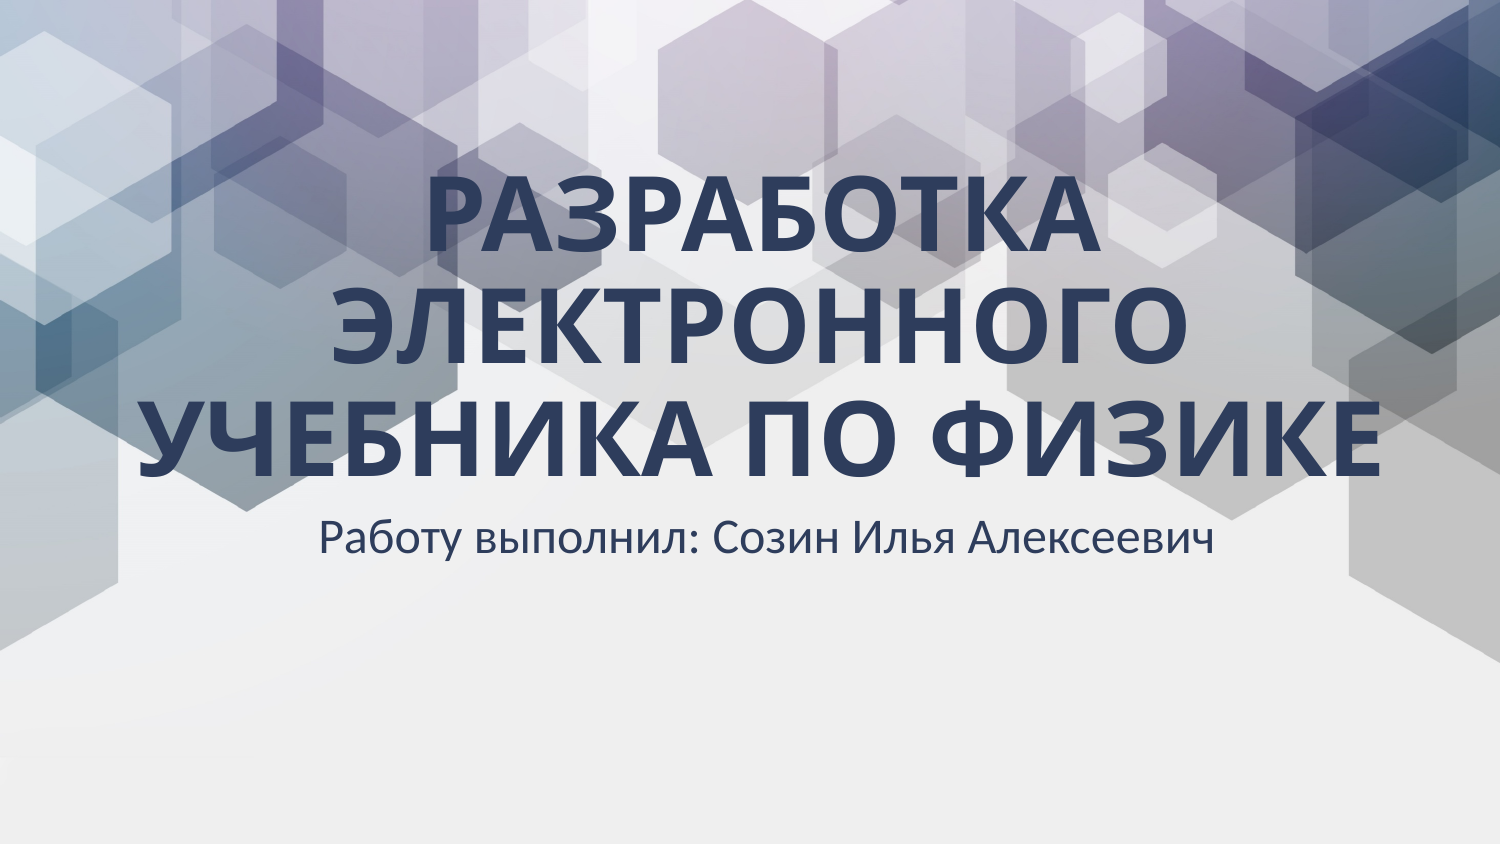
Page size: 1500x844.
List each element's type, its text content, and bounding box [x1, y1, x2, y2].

title РАЗРАБОТКА ЭЛЕКТРОННОГО УЧЕБНИКА ПО ФИЗИКЕ [123, 79, 1399, 505]
picture [0, 0, 1500, 844]
subtitle Работу выполнил: Созин Илья Алексеевич [242, 504, 1293, 588]
